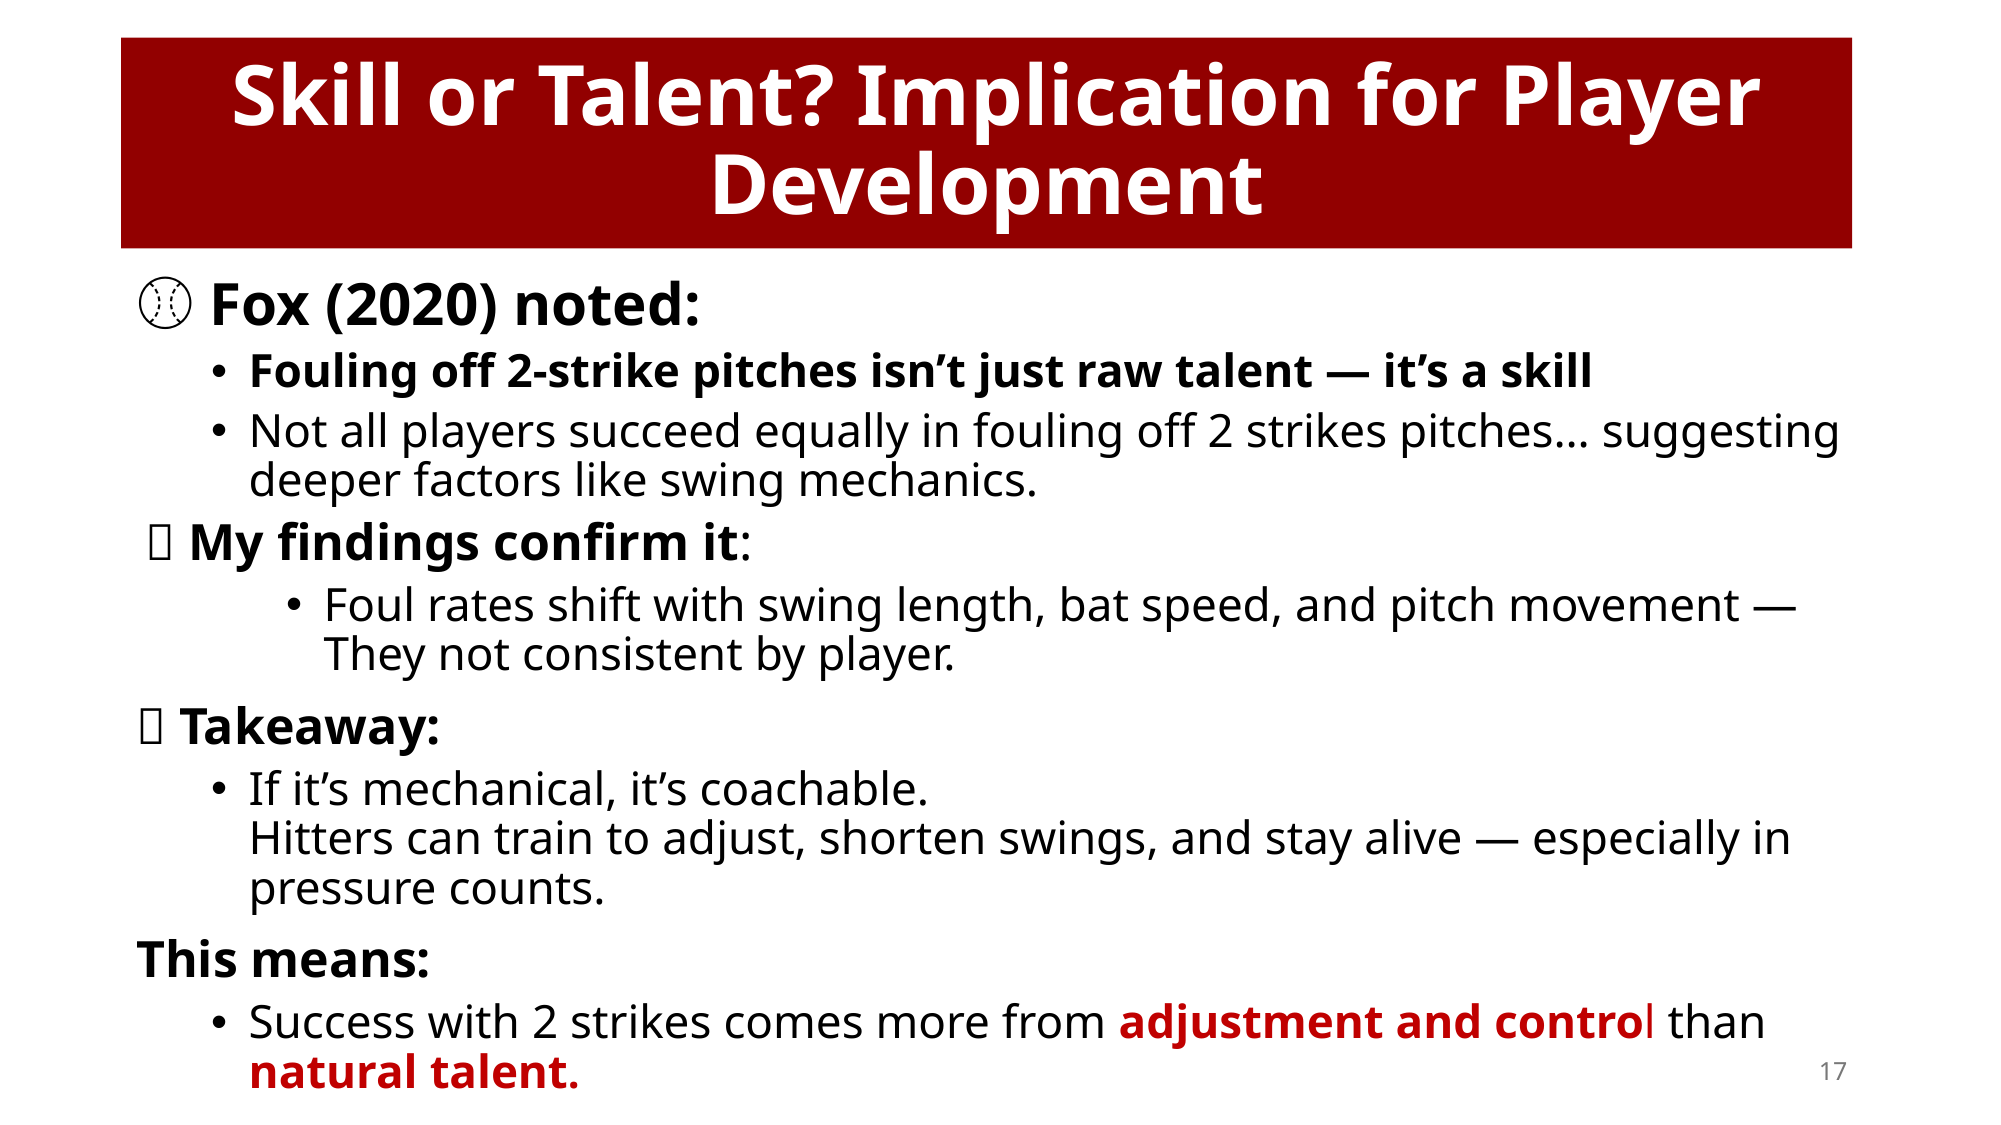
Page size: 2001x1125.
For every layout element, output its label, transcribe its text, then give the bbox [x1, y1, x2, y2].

list ⚾ Fox (2020) noted: Fouling off 2-strike pitches isn’t just raw talent — it’s a skill Not all players succeed equally in fouling off 2 strikes pitches… suggesting deeper factors like swing mechanics. 🧪 My findings confirm it: Foul rates shift with swing length, bat speed, and pitch movement — They not consistent by player. 🧠 Takeaway: If it’s mechanical, it’s coachable. Hitters can train to adjust, shorten swings, and stay alive — especially in pressure counts. This means: Success with 2 strikes comes more from adjustment and control than natural talent. [121, 270, 1902, 1103]
text_box Skill or Talent? Implication for Player Development [121, 37, 1853, 249]
slide_number 17 [1412, 1042, 1863, 1103]
